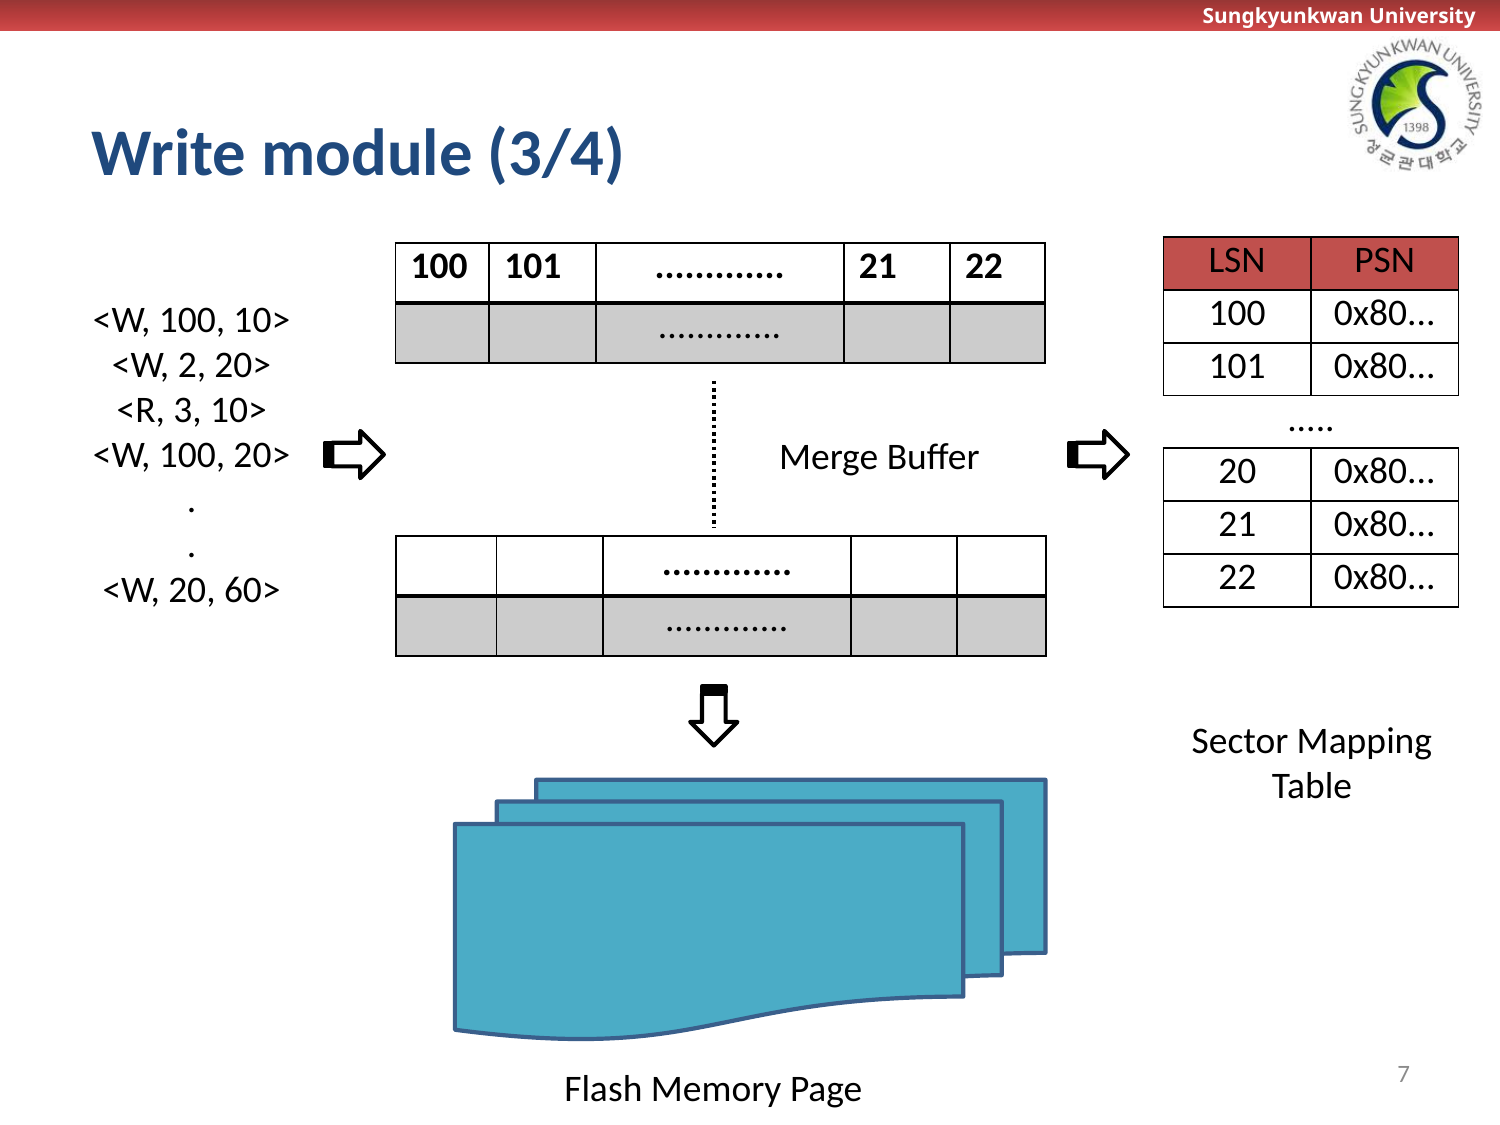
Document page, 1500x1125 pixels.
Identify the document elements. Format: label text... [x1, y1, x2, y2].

table_header LSN [1164, 238, 1310, 289]
table_header 21 [845, 244, 949, 301]
picture [1339, 31, 1491, 179]
table_cell 100 [1164, 291, 1310, 342]
text_box [452, 777, 1048, 1042]
table_cell [951, 305, 1044, 362]
text_box <W, 100, 10> <W, 2, 20> <R, 3, 10> <W, 100, 20> . . <W, 20, 60> [78, 287, 306, 618]
table_header [397, 537, 496, 594]
table_header [497, 537, 602, 594]
table_cell 0x80... [1312, 449, 1458, 500]
table_header 100 [396, 244, 488, 301]
title Write module (3/4) [76, 78, 1350, 220]
text_box Merge Buffer [764, 424, 995, 484]
table_cell [958, 598, 1045, 655]
table_cell [490, 305, 595, 362]
table_cell [852, 598, 956, 655]
table_header PSN [1312, 238, 1458, 289]
table_header 22 [951, 244, 1044, 301]
table_cell 0x80... [1312, 344, 1458, 395]
table_header 101 [490, 244, 595, 301]
table_cell 0x80... [1312, 291, 1458, 342]
slide_number 7 [1074, 1042, 1425, 1103]
table_cell [396, 305, 488, 362]
table_cell 101 [1164, 344, 1310, 395]
table_header [852, 537, 956, 594]
text_box Flash Memory Page [549, 1056, 878, 1117]
table_header ............. [597, 244, 843, 301]
table_cell ..... [1163, 396, 1459, 447]
table_cell [497, 598, 602, 655]
text_box Sector Mapping Table [1176, 708, 1448, 814]
table_cell ............. [604, 598, 850, 655]
table_cell 21 [1164, 502, 1310, 553]
text_box [688, 684, 740, 748]
text_box [323, 428, 386, 481]
table_cell 20 [1164, 449, 1310, 500]
table_cell [845, 305, 949, 362]
text_box [1067, 428, 1131, 481]
table_cell 22 [1164, 555, 1310, 606]
table_cell 0x80... [1312, 555, 1458, 606]
table_header [958, 537, 1045, 594]
table_cell ............. [597, 305, 843, 362]
table_header ............. [604, 537, 850, 594]
table_cell [397, 598, 496, 655]
table_cell 0x80... [1312, 502, 1458, 553]
